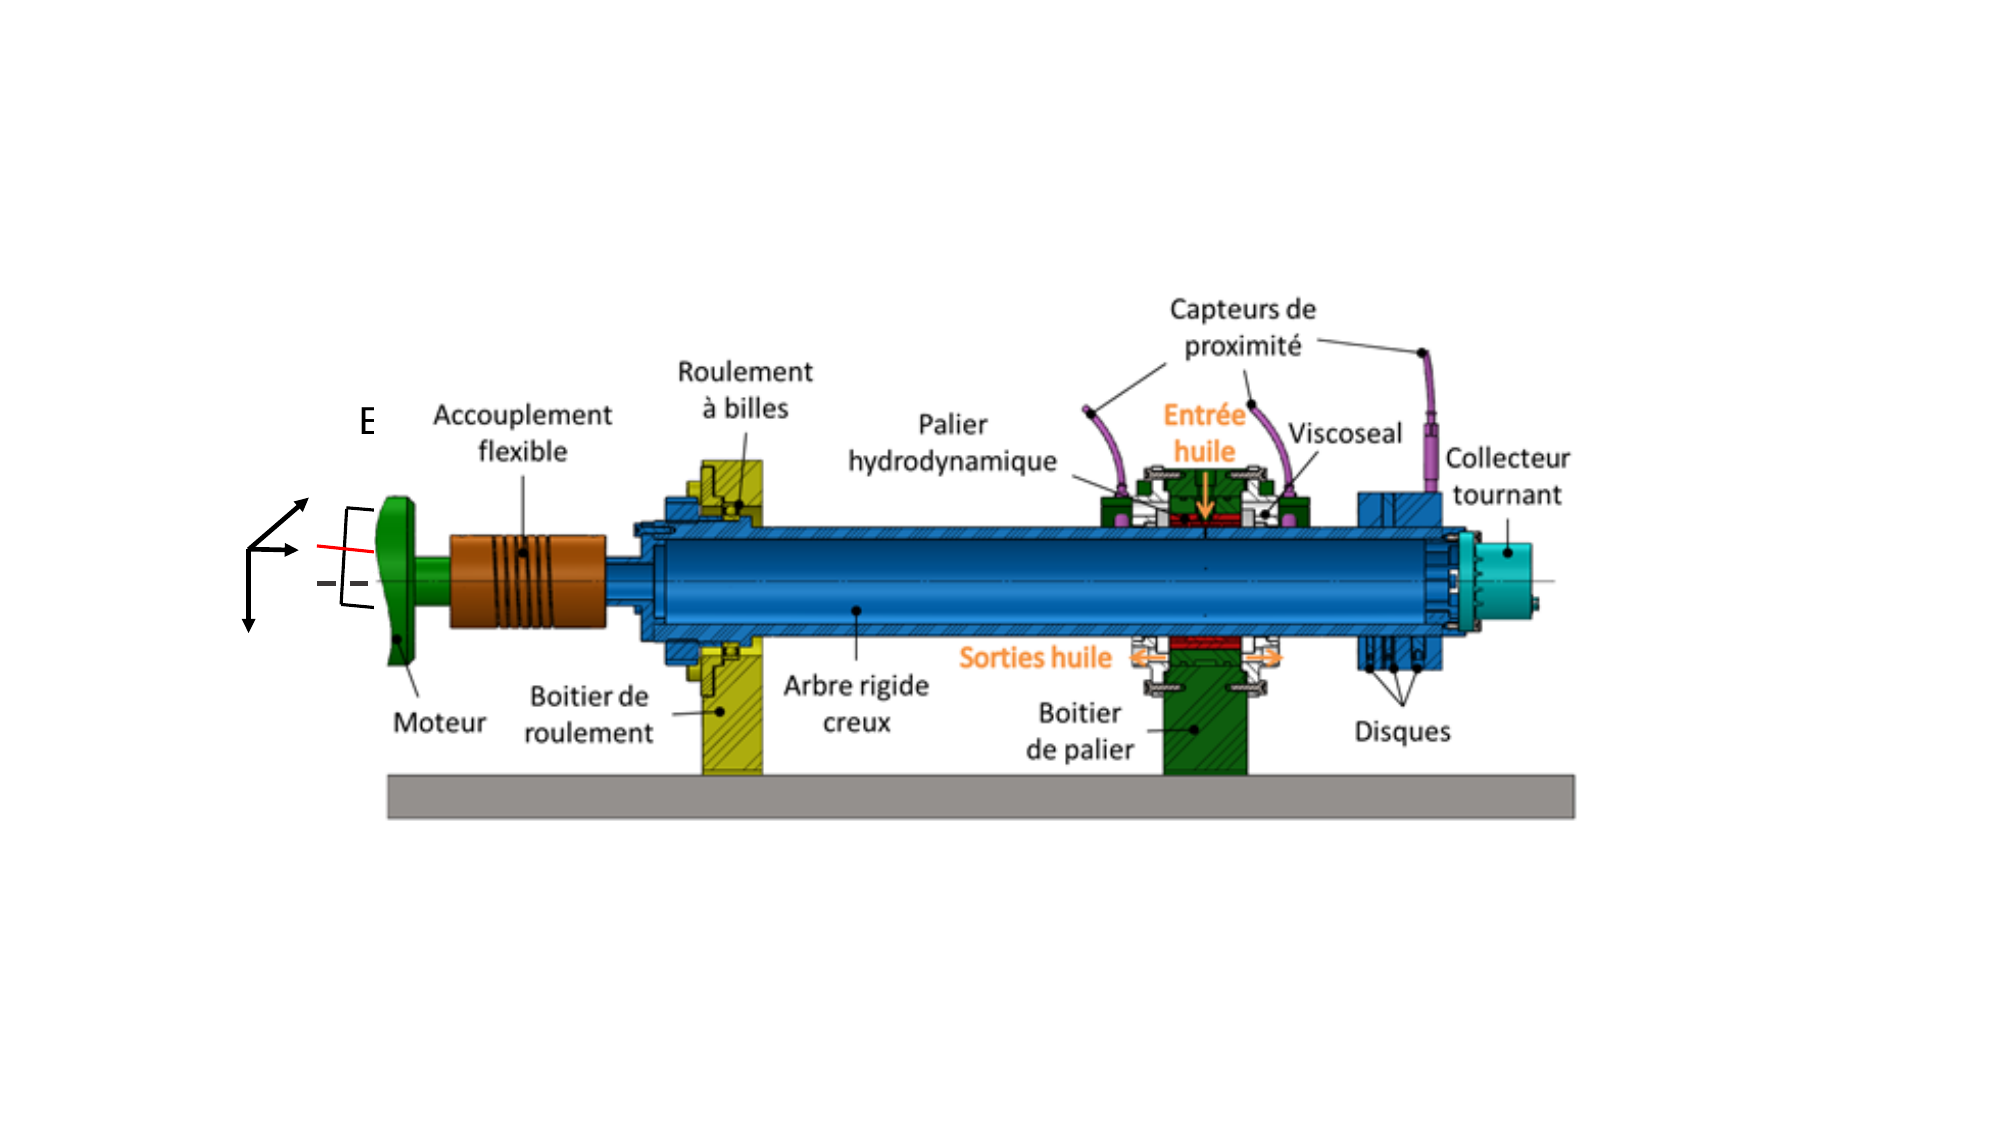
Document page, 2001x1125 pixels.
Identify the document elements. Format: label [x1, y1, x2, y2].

text_box [241, 274, 1311, 780]
picture [374, 280, 1595, 823]
